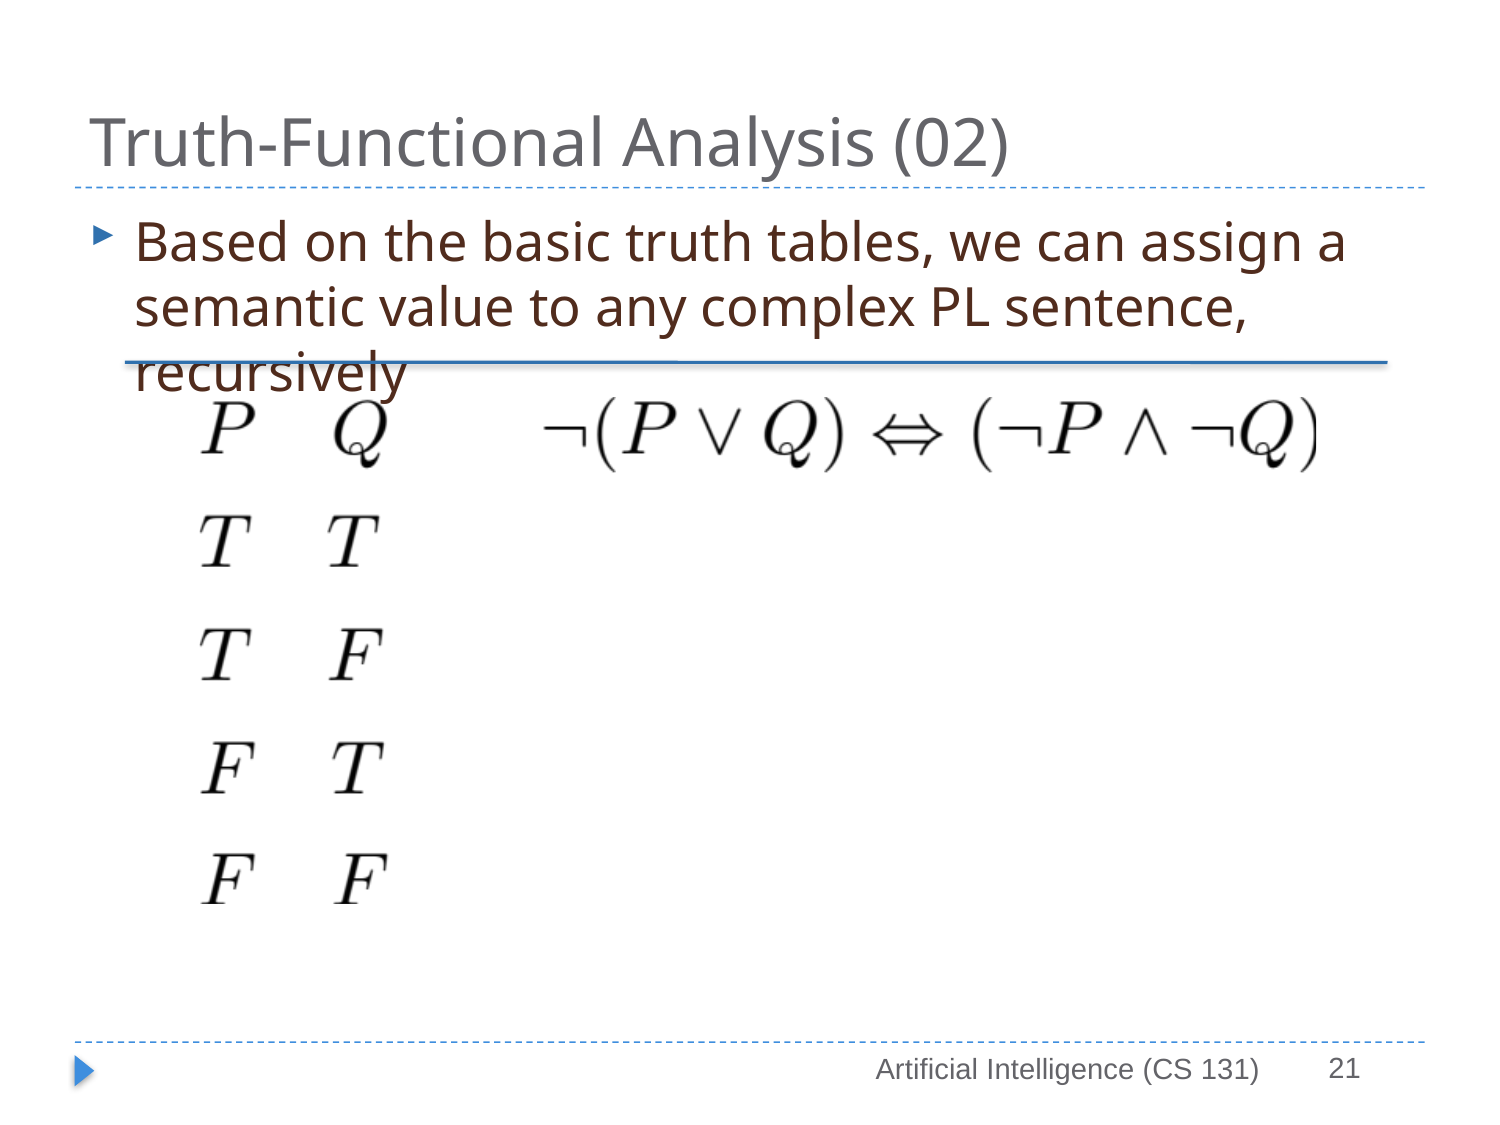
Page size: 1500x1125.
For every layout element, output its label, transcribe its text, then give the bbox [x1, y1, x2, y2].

title Truth-Functional Analysis (02) [75, 24, 1425, 188]
picture [199, 397, 1317, 904]
slide_number 21 [1212, 1042, 1376, 1103]
list Based on the basic truth tables, we can assign a semantic value to any complex PL sentence, recursively [75, 200, 1425, 1010]
footer Artificial Intelligence (CS 131) [575, 1042, 1212, 1103]
